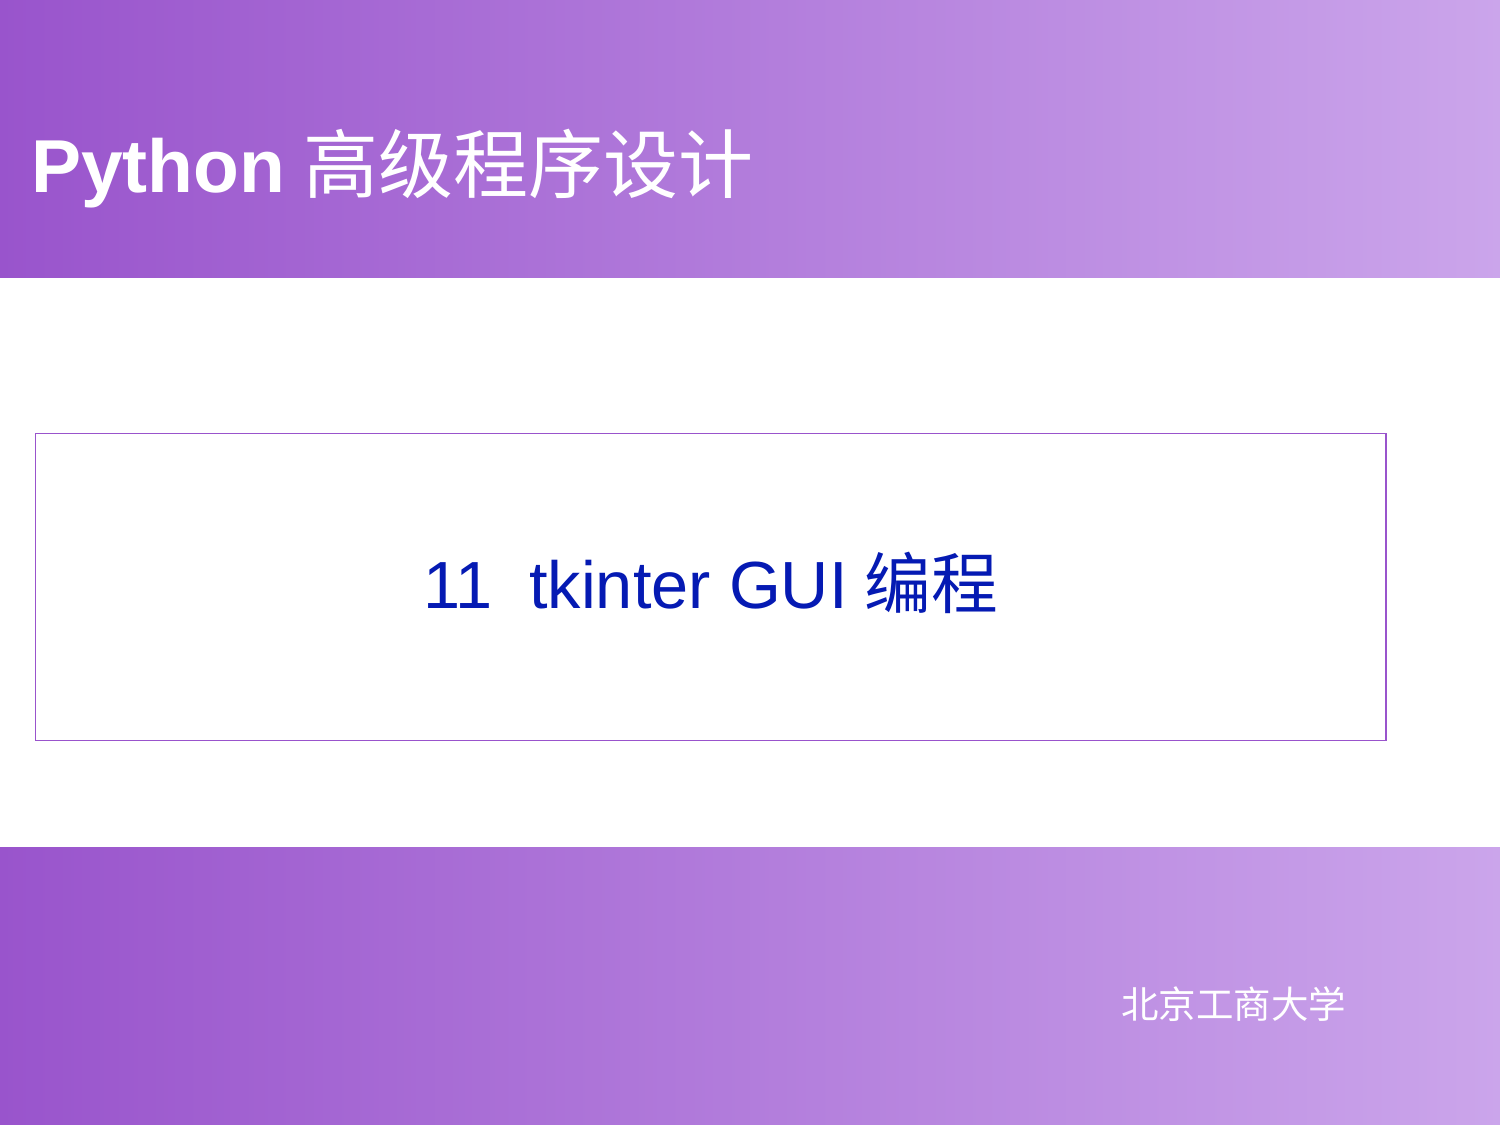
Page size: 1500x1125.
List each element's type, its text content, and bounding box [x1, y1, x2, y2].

title 11 tkinter GUI编程 [35, 433, 1387, 741]
